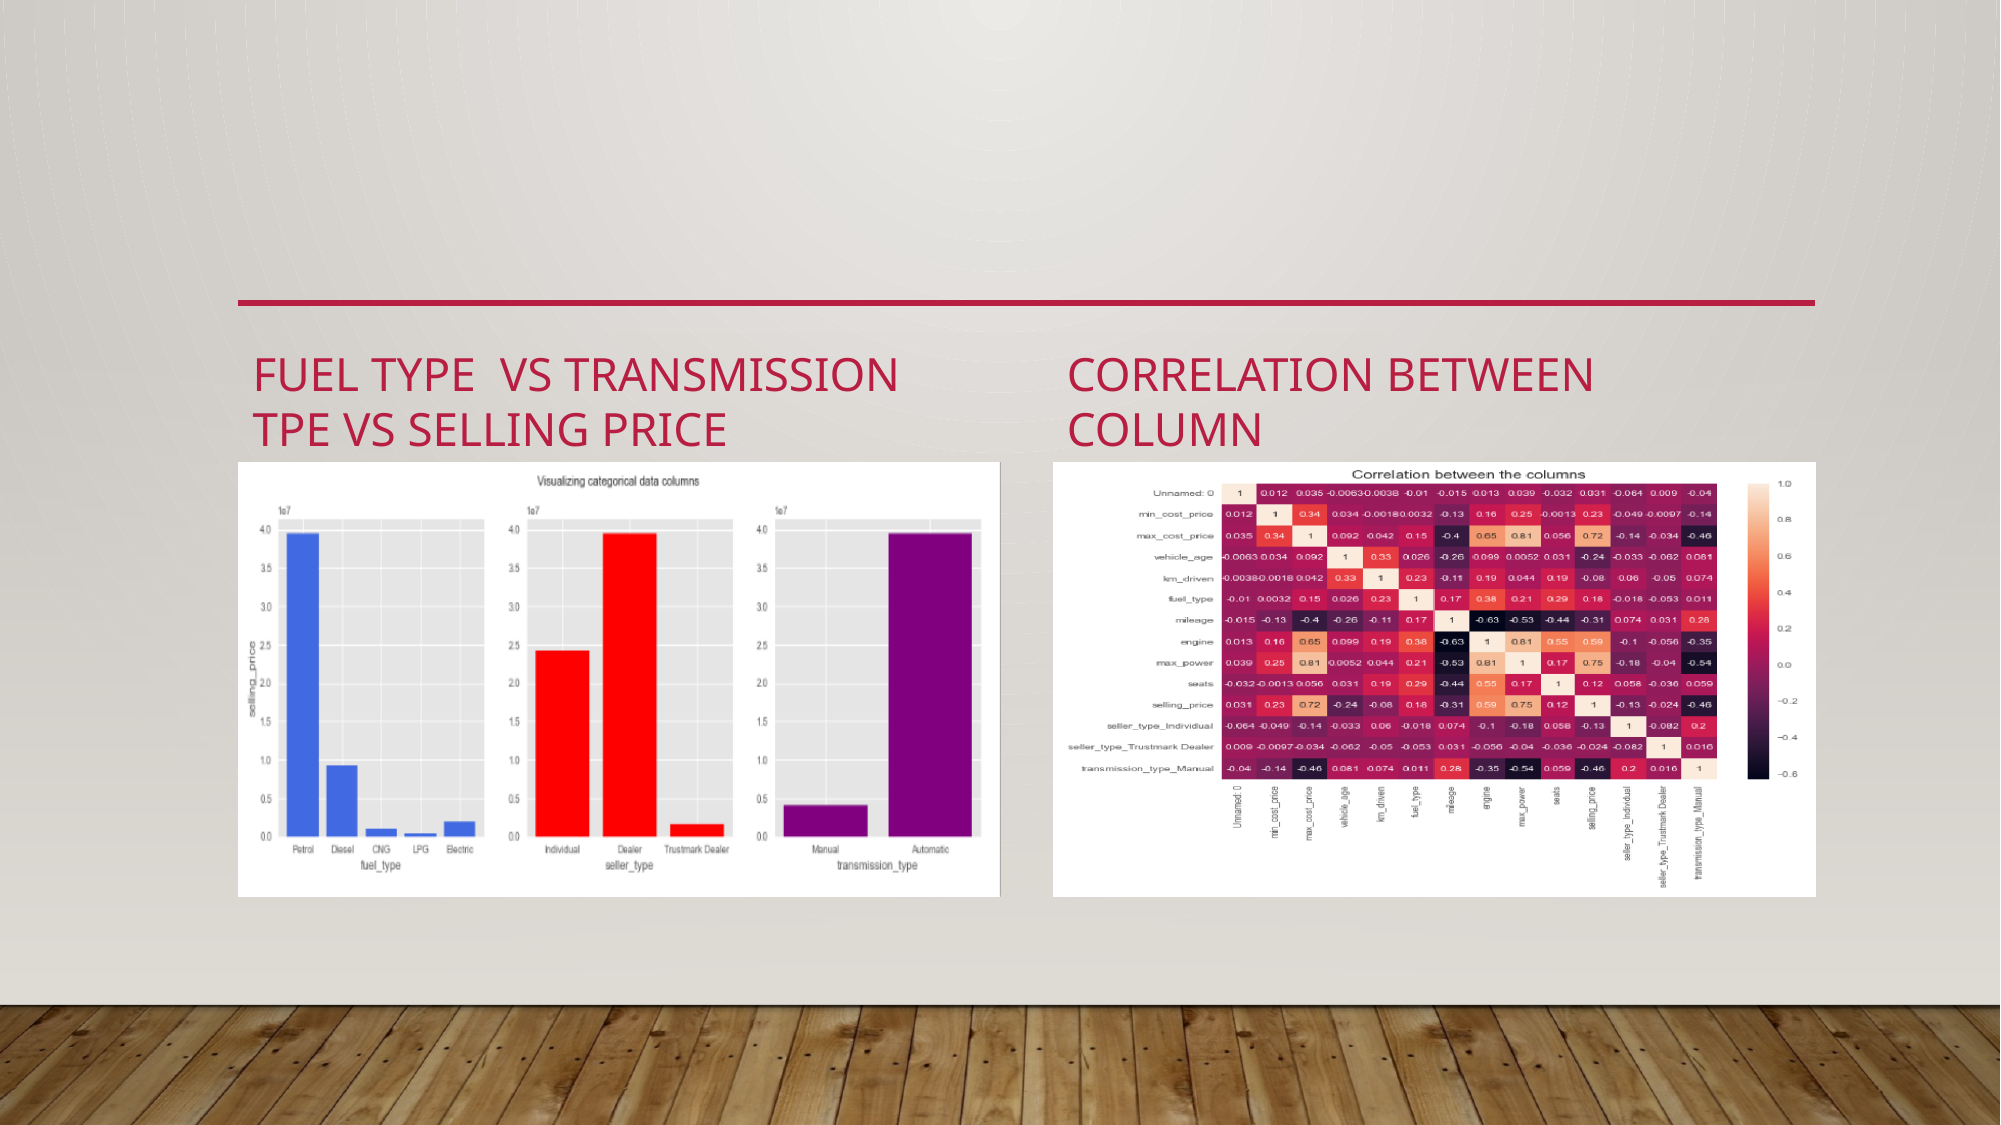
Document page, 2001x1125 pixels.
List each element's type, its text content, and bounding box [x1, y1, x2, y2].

picture [238, 462, 1001, 898]
list FUEL TYPE VS TRANSMISSION TPE VS SELLING PRICE [237, 331, 1000, 463]
picture [1052, 462, 1816, 898]
list CORRELATION BETWEEN COLUMN [1051, 331, 1814, 464]
picture [0, 1005, 2000, 1125]
